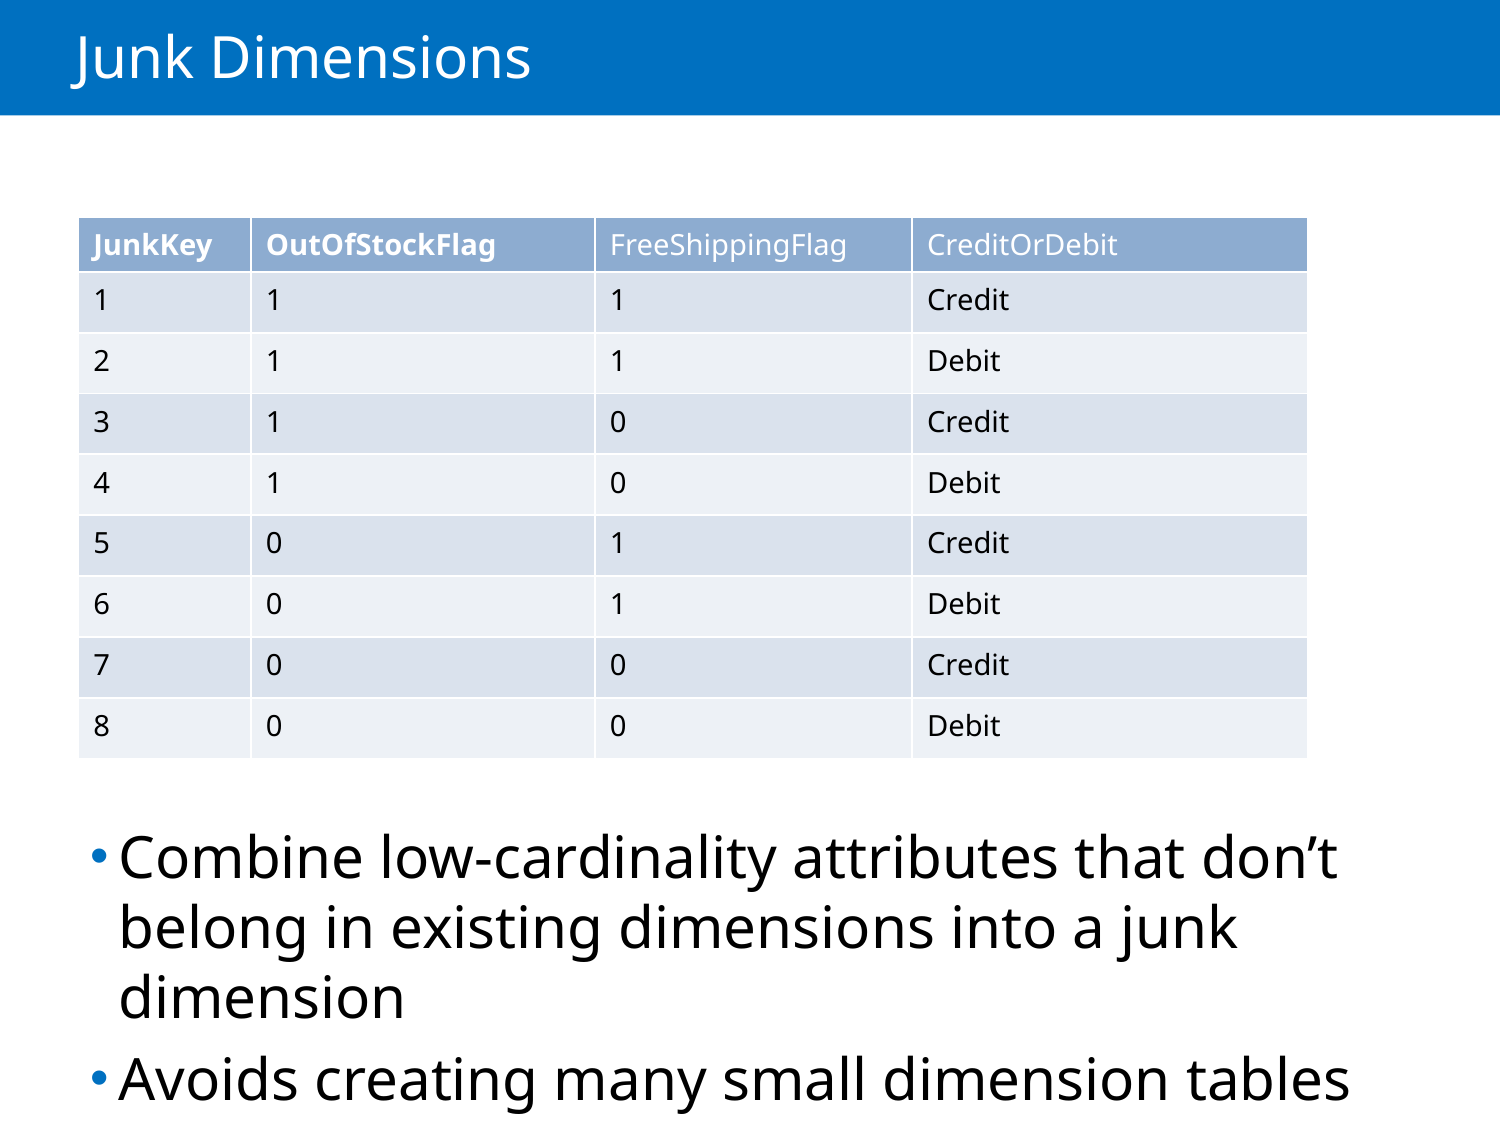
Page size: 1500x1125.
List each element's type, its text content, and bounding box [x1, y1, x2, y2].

table_cell 1 [596, 334, 911, 393]
table_header OutOfStockFlag [252, 218, 594, 271]
table_cell 0 [252, 699, 594, 758]
table_cell 0 [596, 638, 911, 697]
table_cell 1 [252, 334, 594, 393]
table_header CreditOrDebit [913, 218, 1307, 271]
table_cell 0 [596, 699, 911, 758]
table_cell 8 [79, 699, 250, 758]
table_cell 7 [79, 638, 250, 697]
table_cell 0 [252, 577, 594, 636]
title Junk Dimensions [75, 0, 1351, 122]
table_cell 0 [252, 638, 594, 697]
table_cell 1 [252, 394, 594, 453]
table_cell 3 [79, 394, 250, 453]
table_cell 2 [79, 334, 250, 393]
table_cell Credit [913, 394, 1307, 453]
table_cell Debit [913, 577, 1307, 636]
table_cell 1 [252, 455, 594, 514]
table_cell Debit [913, 334, 1307, 393]
table_cell Credit [913, 516, 1307, 575]
table_cell 0 [596, 455, 911, 514]
table_cell 0 [252, 516, 594, 575]
table_header JunkKey [79, 218, 250, 271]
table_cell 6 [79, 577, 250, 636]
table_cell Debit [913, 455, 1307, 514]
table_cell 1 [596, 577, 911, 636]
table_cell Debit [913, 699, 1307, 758]
table_cell 0 [596, 394, 911, 453]
table_cell 5 [79, 516, 250, 575]
table_cell 1 [252, 273, 594, 332]
table_cell 1 [596, 516, 911, 575]
table_cell Credit [913, 638, 1307, 697]
text_box Combine low-cardinality attributes that don’t belong in existing dimensions into a junk dimension Avoids creating many small dimension tables [75, 812, 1408, 1104]
table_cell 1 [79, 273, 250, 332]
table_cell 1 [596, 273, 911, 332]
table_cell Credit [913, 273, 1307, 332]
table_cell 4 [79, 455, 250, 514]
table_header FreeShippingFlag [596, 218, 911, 271]
